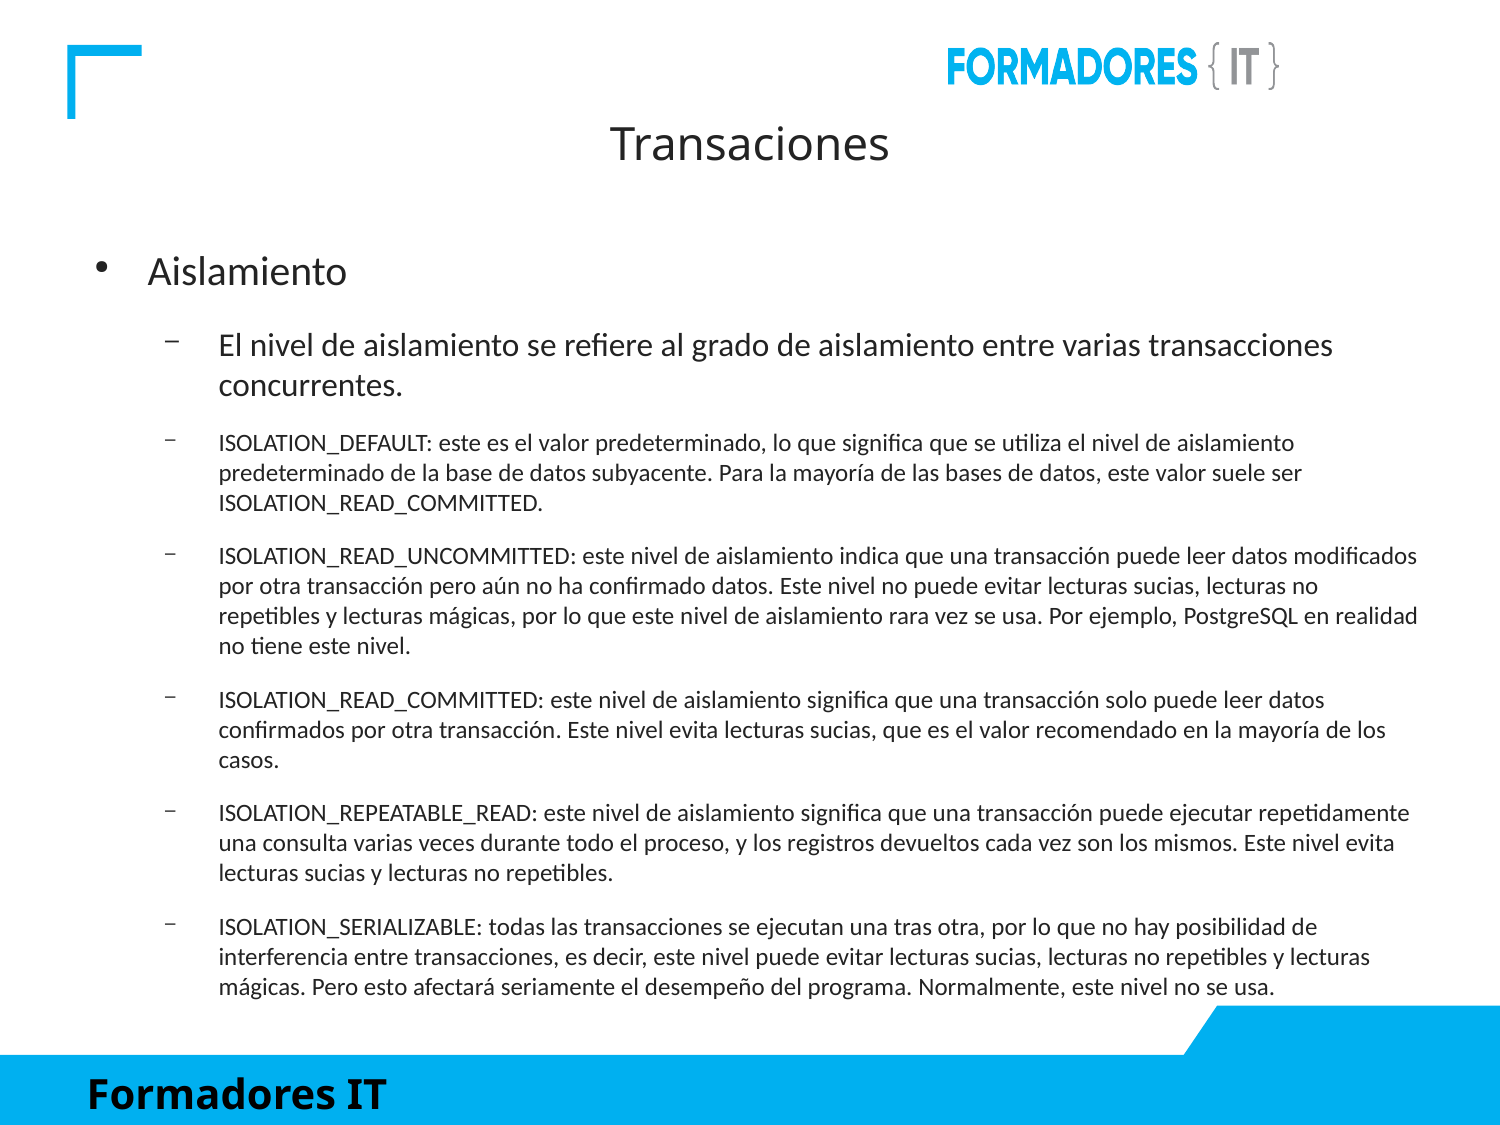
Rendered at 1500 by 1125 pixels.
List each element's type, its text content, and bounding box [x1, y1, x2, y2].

title Transaciones [76, 113, 1424, 184]
list Aislamiento El nivel de aislamiento se refiere al grado de aislamiento entre varias transacciones concurrentes. ISOLATION_DEFAULT: este es el valor predeterminado, lo que significa que se utiliza el nivel de aislamiento predeterminado de la base de datos subyacente. Para la mayoría de las bases de datos, este valor suele ser ISOLATION_READ_COMMITTED. ISOLATION_READ_UNCOMMITTED: este nivel de aislamiento indica que una transacción puede leer datos modificados por otra transacción pero aún no ha confirmado datos. Este nivel no puede evitar lecturas sucias, lecturas no repetibles y lecturas mágicas, por lo que este nivel de aislamiento rara vez se usa. Por ejemplo, PostgreSQL en realidad no tiene este nivel. ISOLATION_READ_COMMITTED: este nivel de aislamiento significa que una transacción solo puede leer datos confirmados por otra transacción. Este nivel evita lecturas sucias, que es el valor recomendado en la mayoría de los casos. ISOLATION_REPEATABLE_READ: este nivel de aislamiento significa que una transacción puede ejecutar repetidamente una consulta varias veces durante todo el proceso, y los registros devueltos cada vez son los mismos. Este nivel evita lecturas sucias y lecturas no repetibles. ISOLATION_SERIALIZABLE: todas las transacciones se ejecutan una tras otra, por lo que no hay posibilidad de interferencia entre transacciones, es decir, este nivel puede evitar lecturas sucias, lecturas no repetibles y lecturas mágicas. Pero esto afectará seriamente el desempeño del programa. Normalmente, este nivel no se usa. [76, 243, 1427, 988]
picture [948, 42, 1279, 90]
